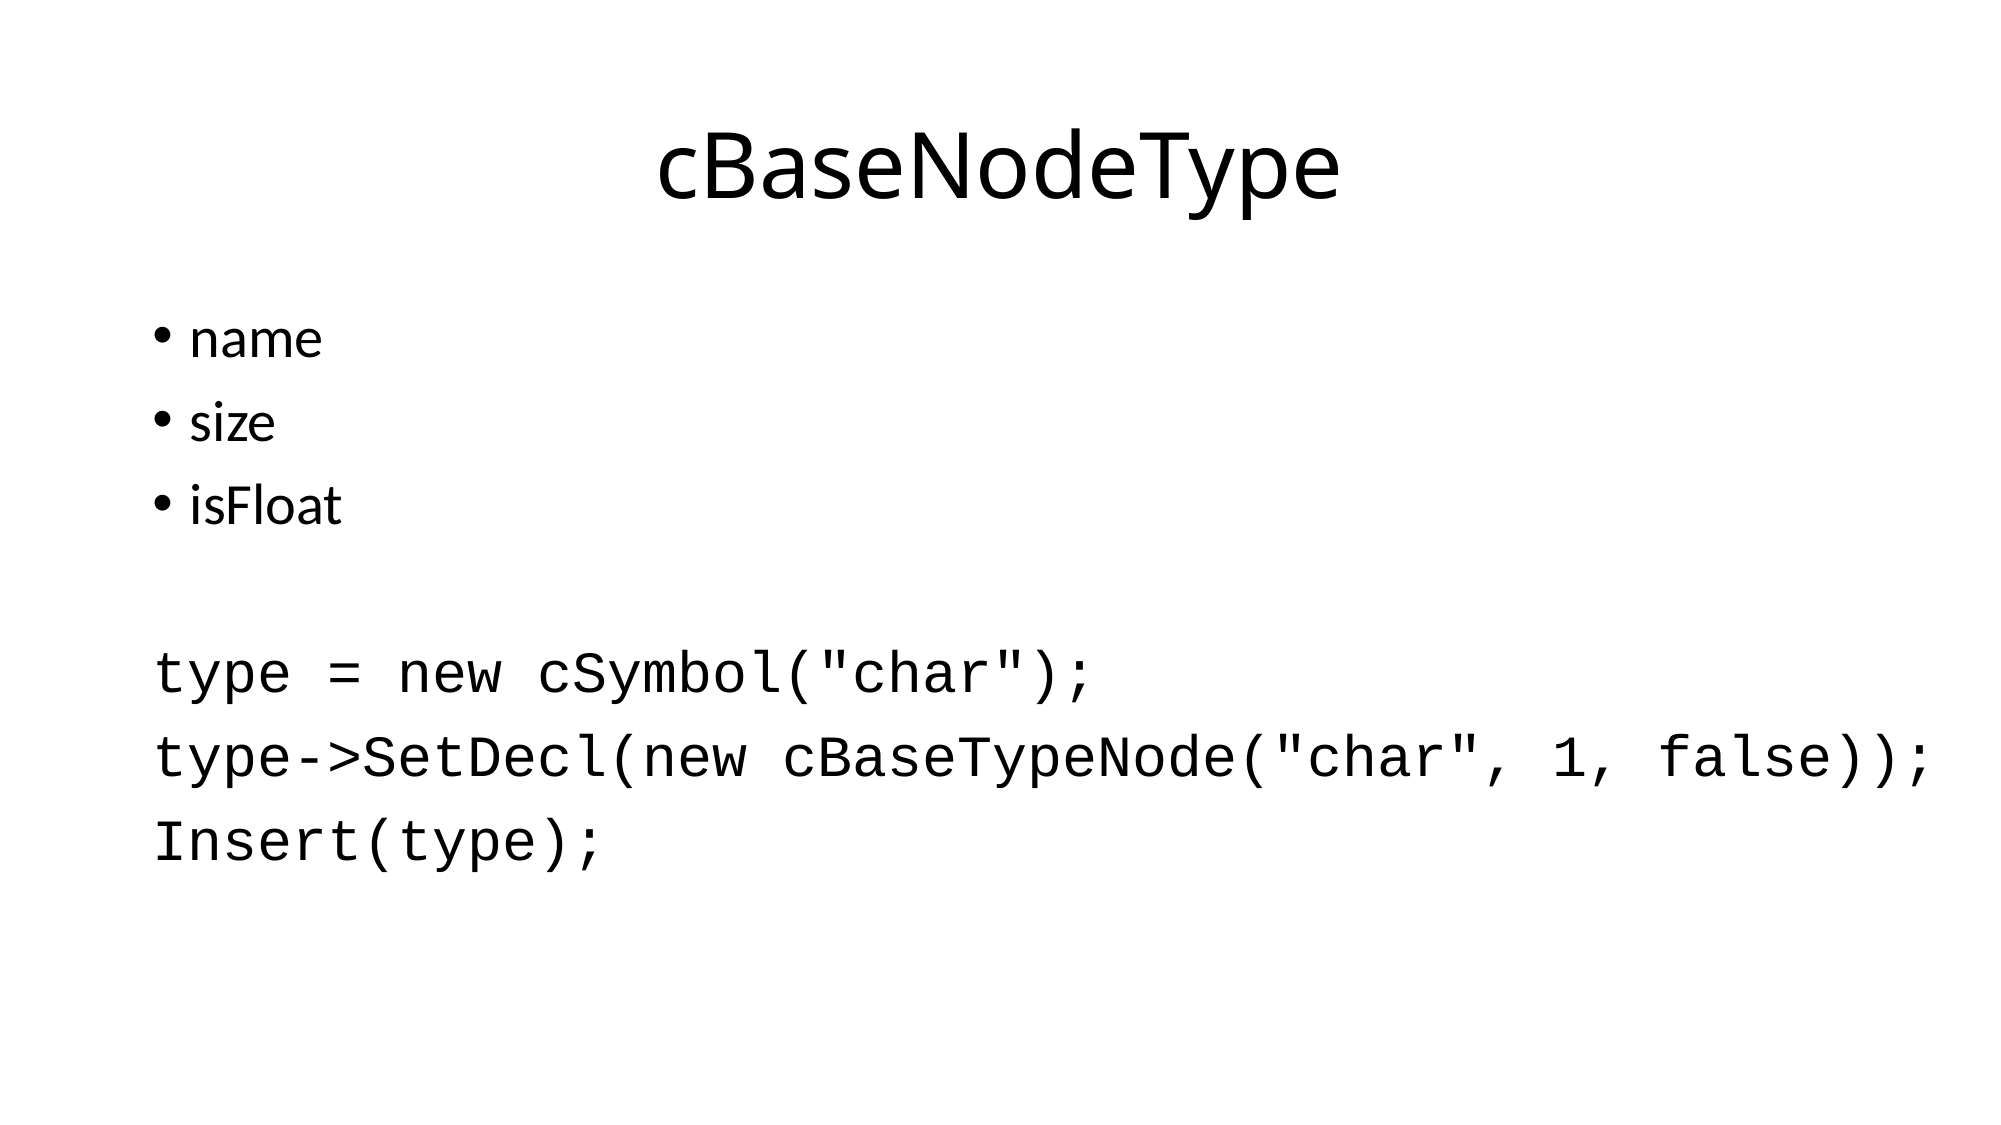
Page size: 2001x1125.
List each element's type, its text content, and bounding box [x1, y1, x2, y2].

title cBaseNodeType [137, 59, 1863, 278]
list name size isFloat type = new cSymbol("char"); type->SetDecl(new cBaseTypeNode("char", 1, false)); Insert(type); [137, 299, 1962, 1014]
